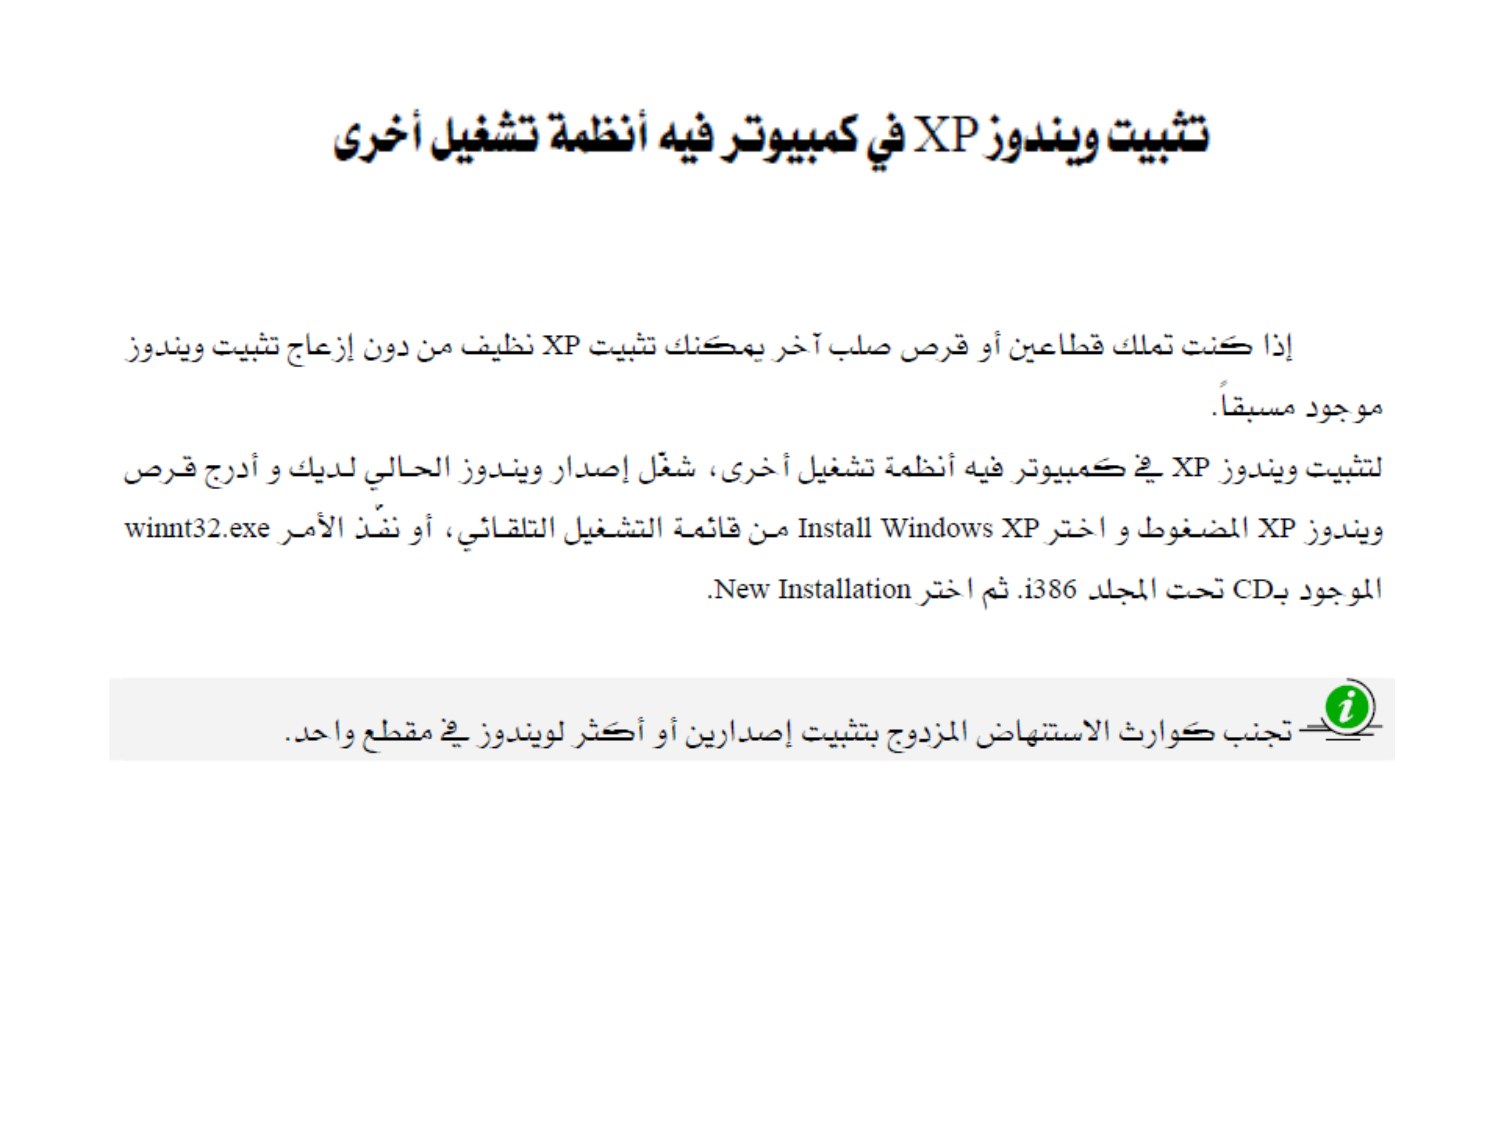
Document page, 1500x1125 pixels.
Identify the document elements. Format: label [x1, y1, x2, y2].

picture [105, 316, 1395, 808]
picture [312, 84, 1234, 185]
